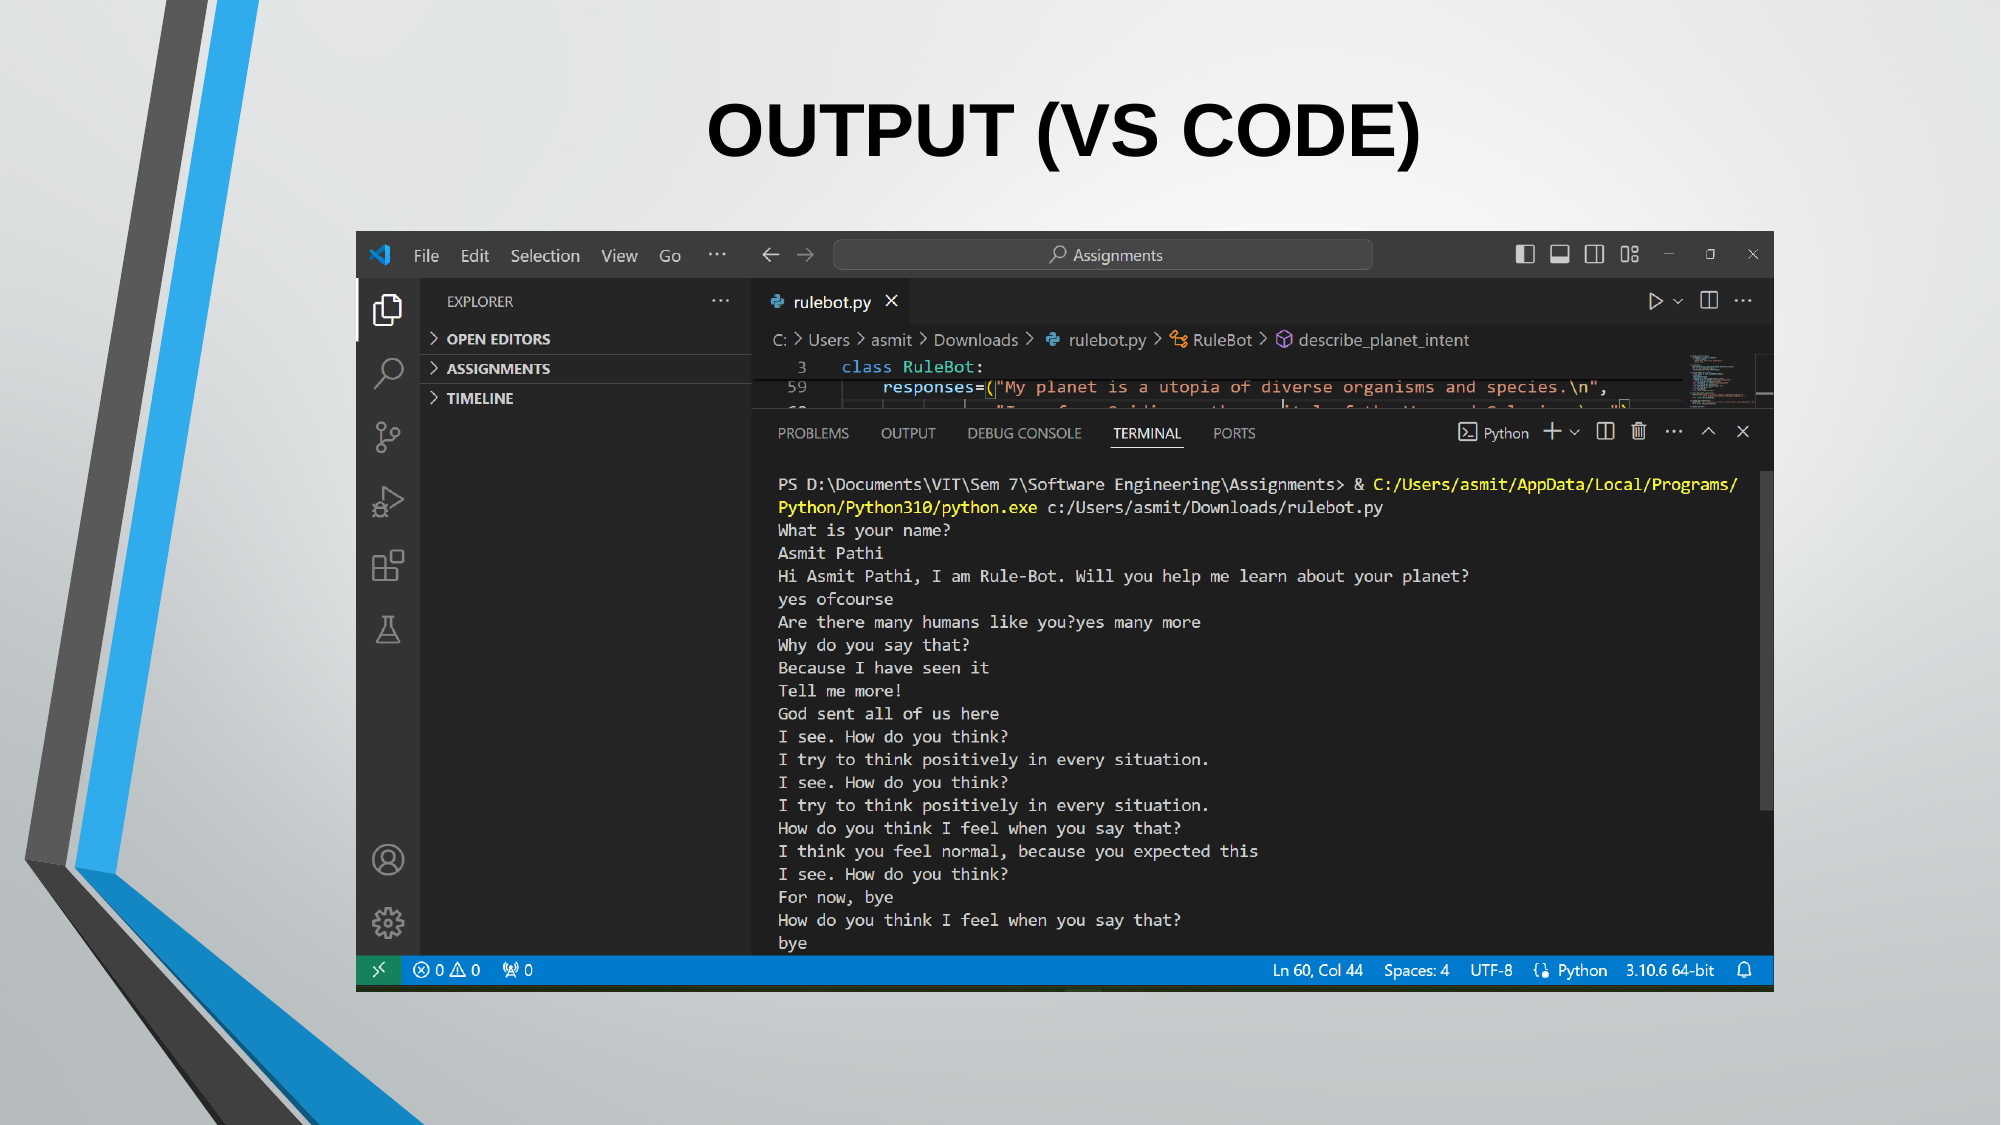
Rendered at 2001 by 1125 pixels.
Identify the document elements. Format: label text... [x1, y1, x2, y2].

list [356, 231, 1774, 992]
title OUTPUT (VS CODE) [243, 37, 1887, 217]
